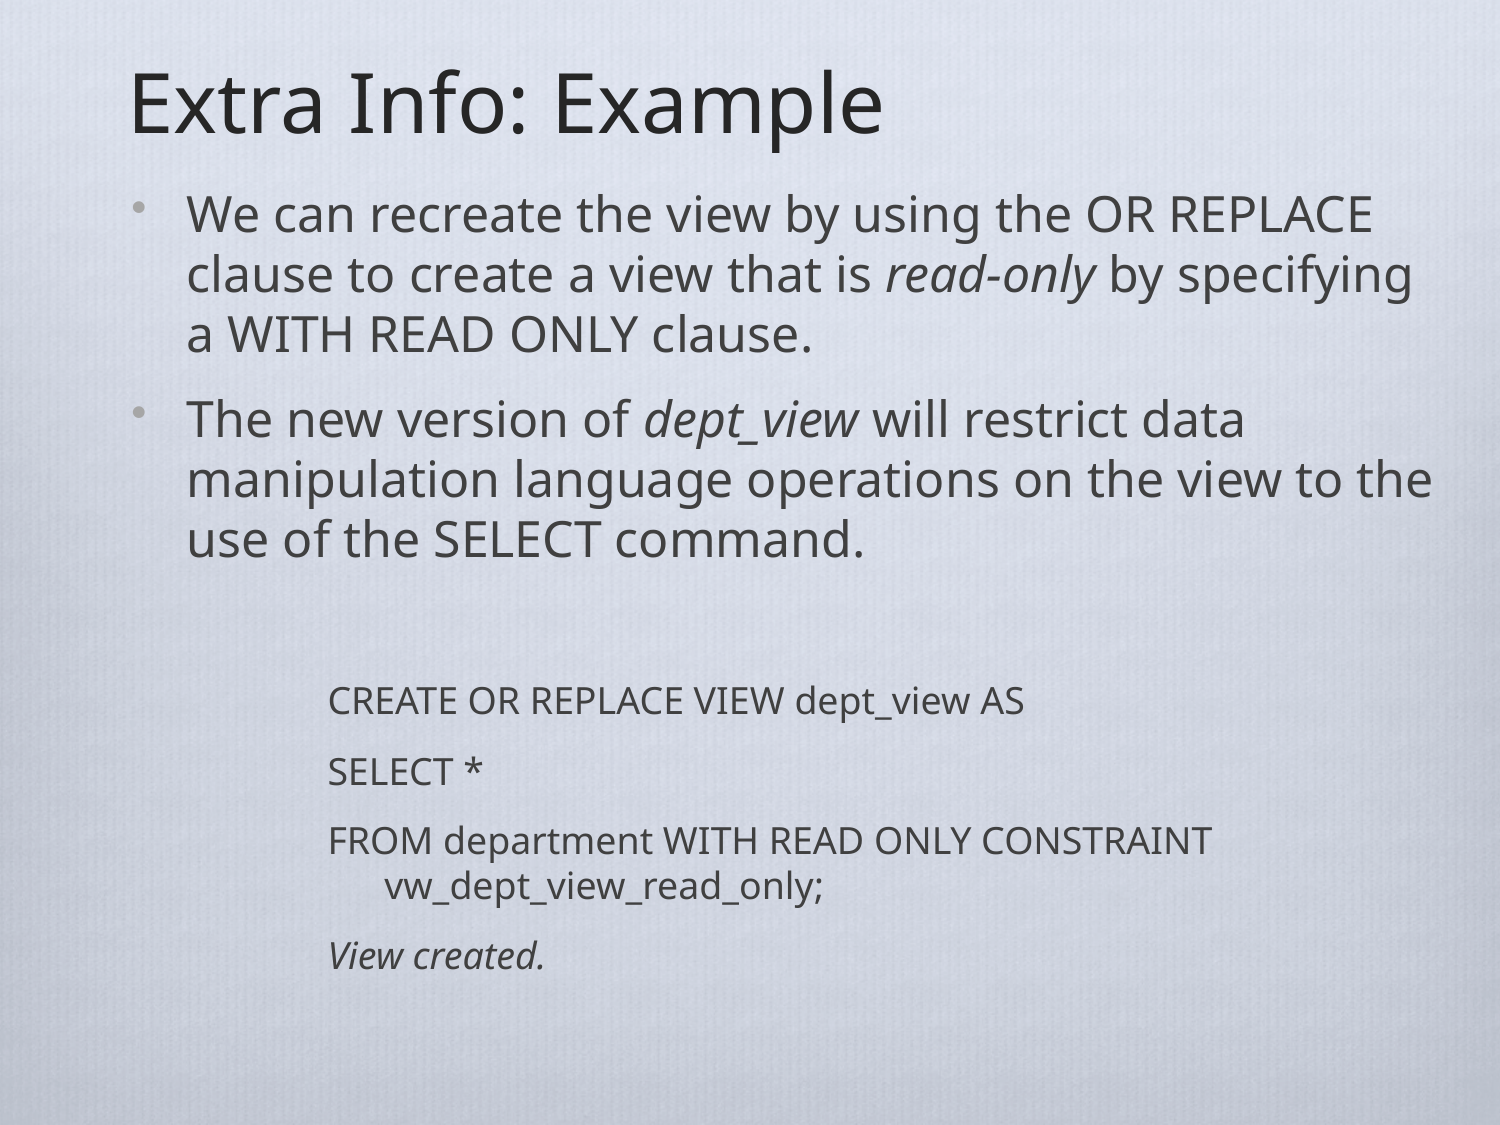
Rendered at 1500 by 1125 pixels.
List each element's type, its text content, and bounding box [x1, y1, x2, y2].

title Extra Info: Example [112, 24, 1388, 174]
list We can recreate the view by using the OR REPLACE clause to create a view that is read-only by specifying a WITH READ ONLY clause. The new version of dept_view will restrict data manipulation language operations on the view to the use of the SELECT command. CREATE OR REPLACE VIEW dept_view AS SELECT * FROM department WITH READ ONLY CONSTRAINT vw_dept_view_read_only; View created. [50, 174, 1450, 1000]
